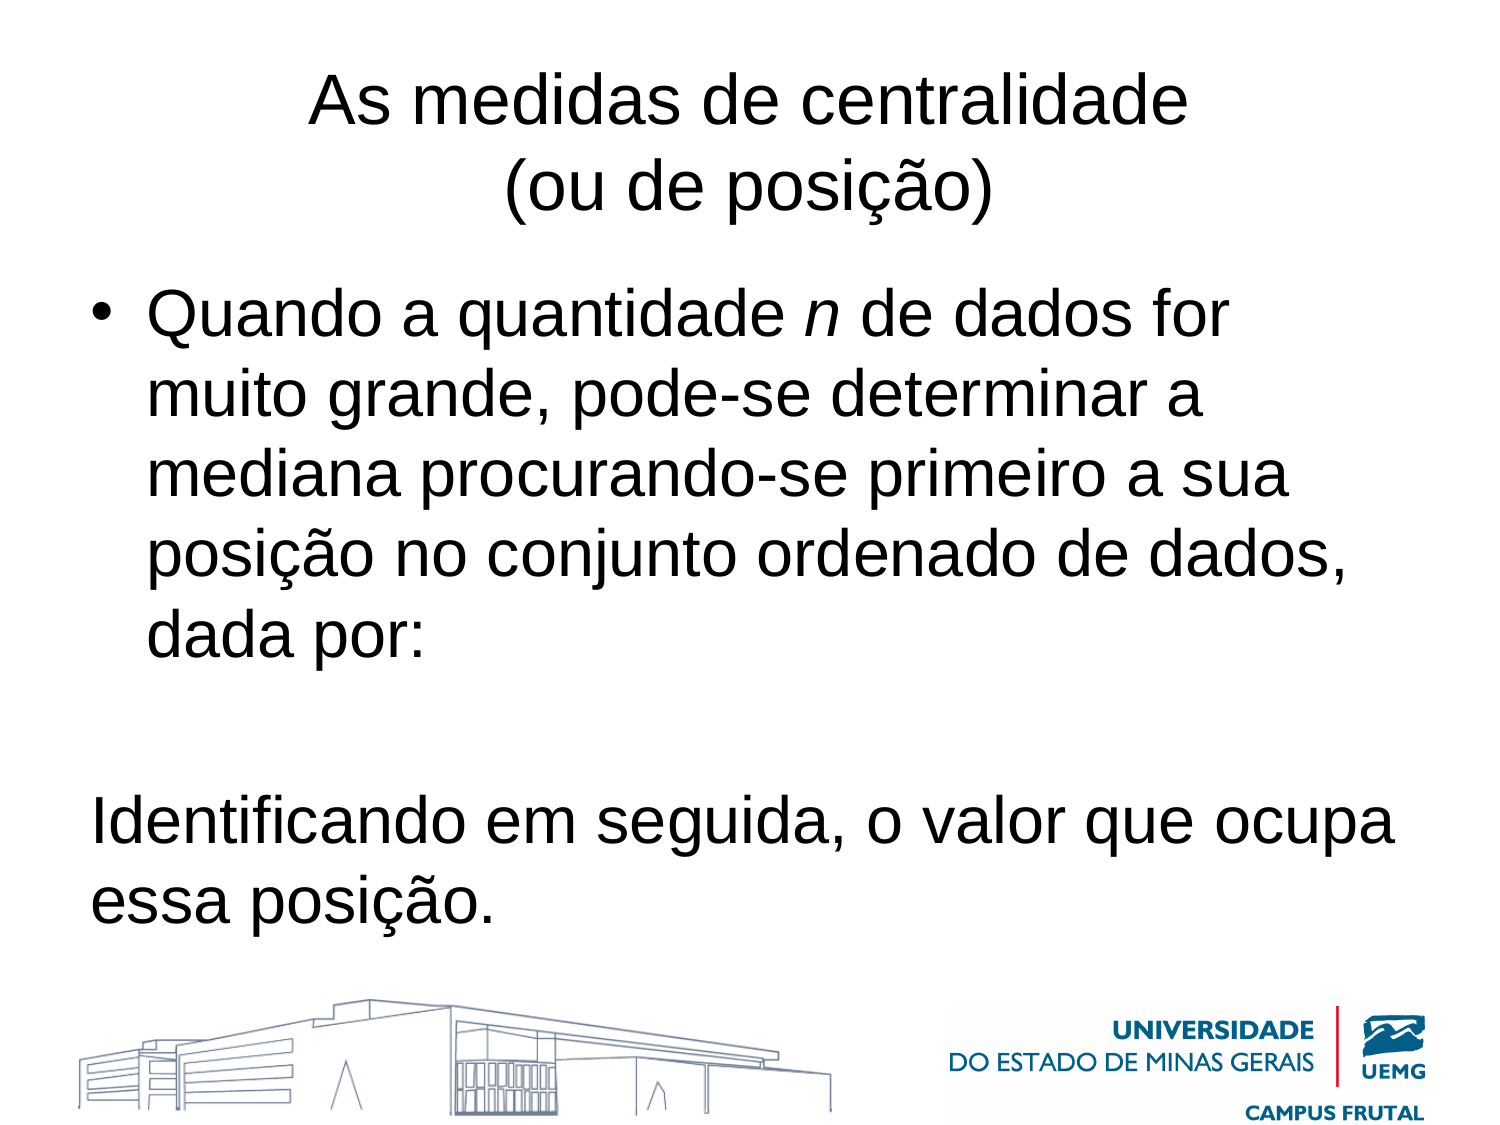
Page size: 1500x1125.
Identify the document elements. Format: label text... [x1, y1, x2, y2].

title As medidas de centralidade (ou de posição) [75, 45, 1425, 233]
picture [78, 999, 832, 1116]
picture [1371, 1020, 1416, 1030]
picture [953, 1056, 963, 1068]
picture [1391, 1028, 1410, 1038]
picture [1415, 1067, 1425, 1075]
picture [950, 1006, 1425, 1125]
